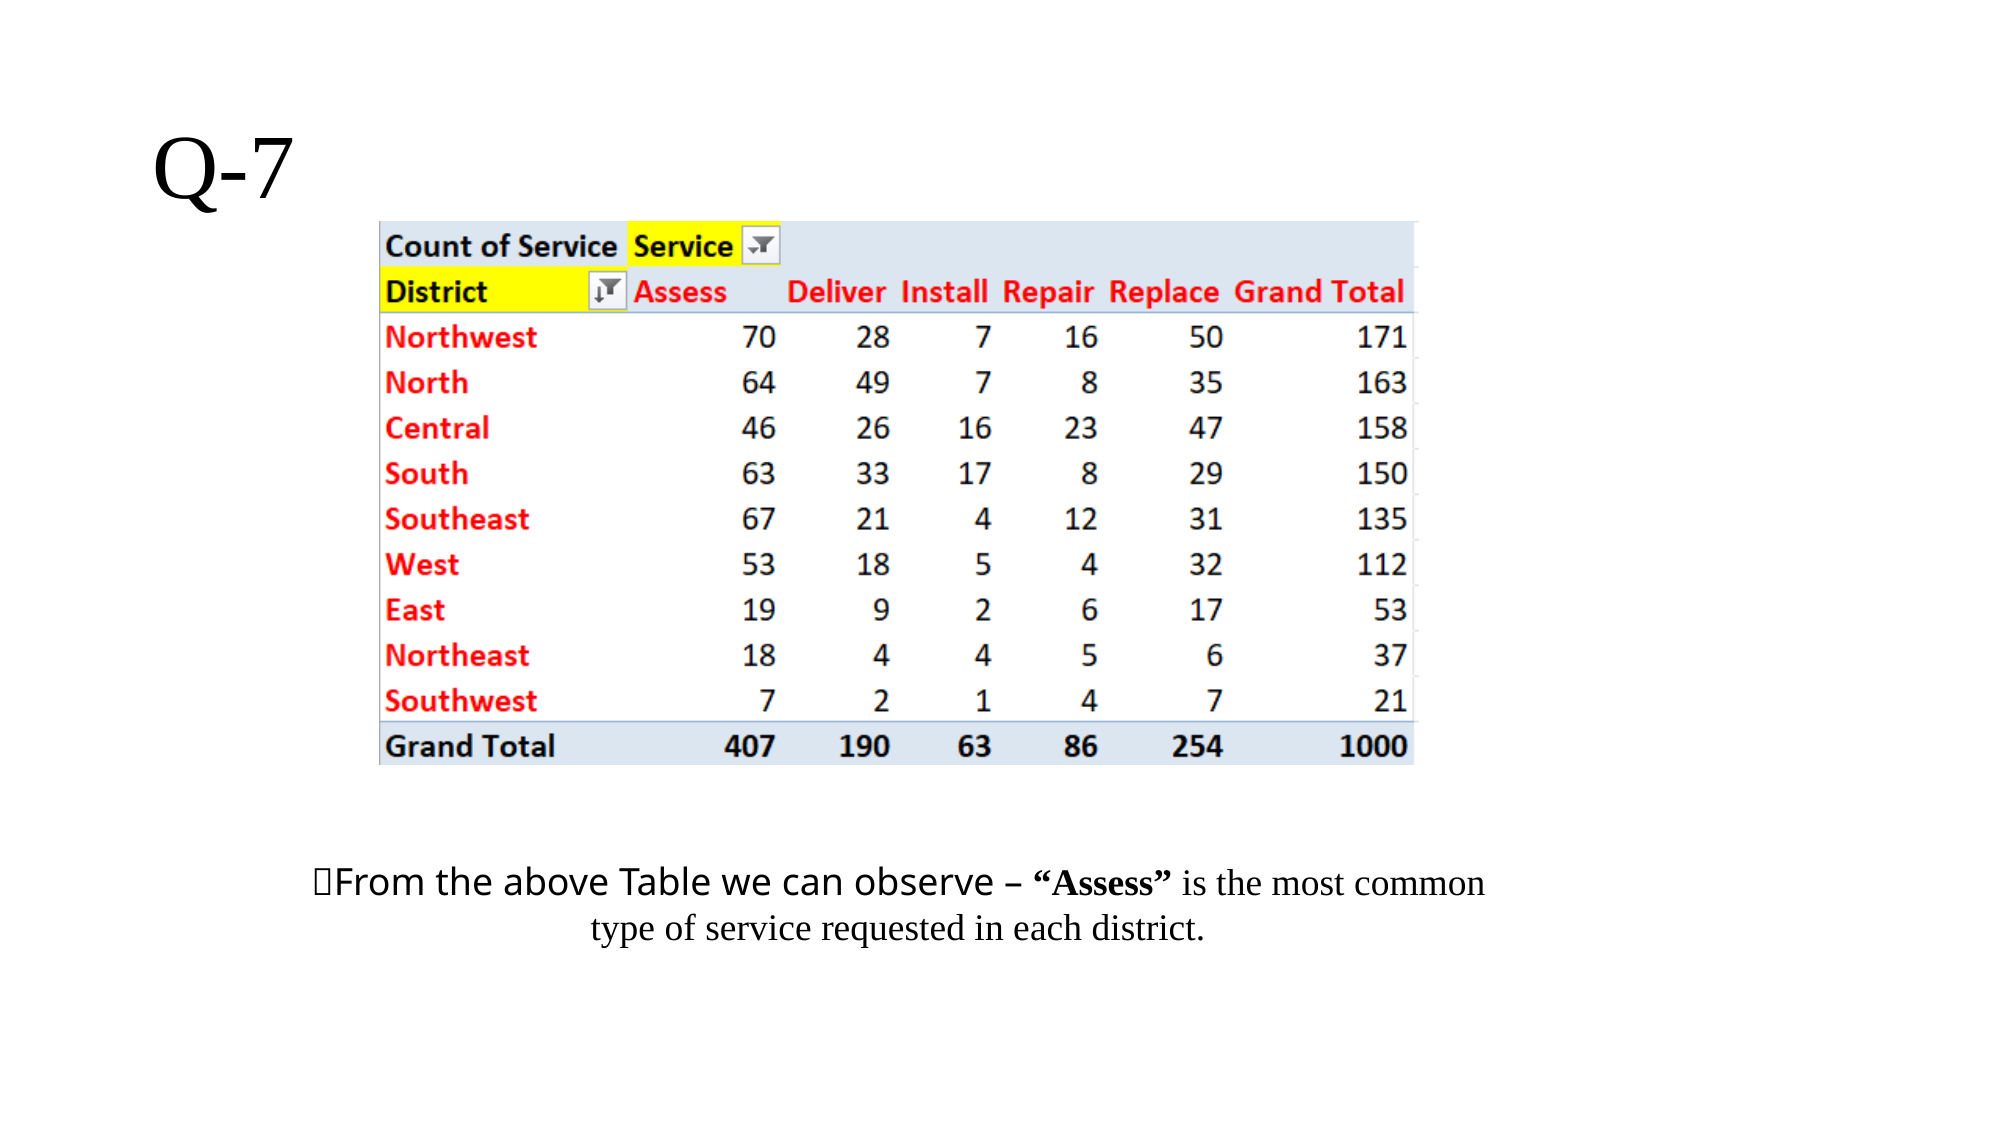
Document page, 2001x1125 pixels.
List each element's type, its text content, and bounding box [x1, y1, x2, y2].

title Q-7 [137, 59, 1863, 278]
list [378, 221, 1419, 765]
text_box From the above Table we can observe – “Assess” is the most common type of service requested in each district. [292, 850, 1505, 956]
